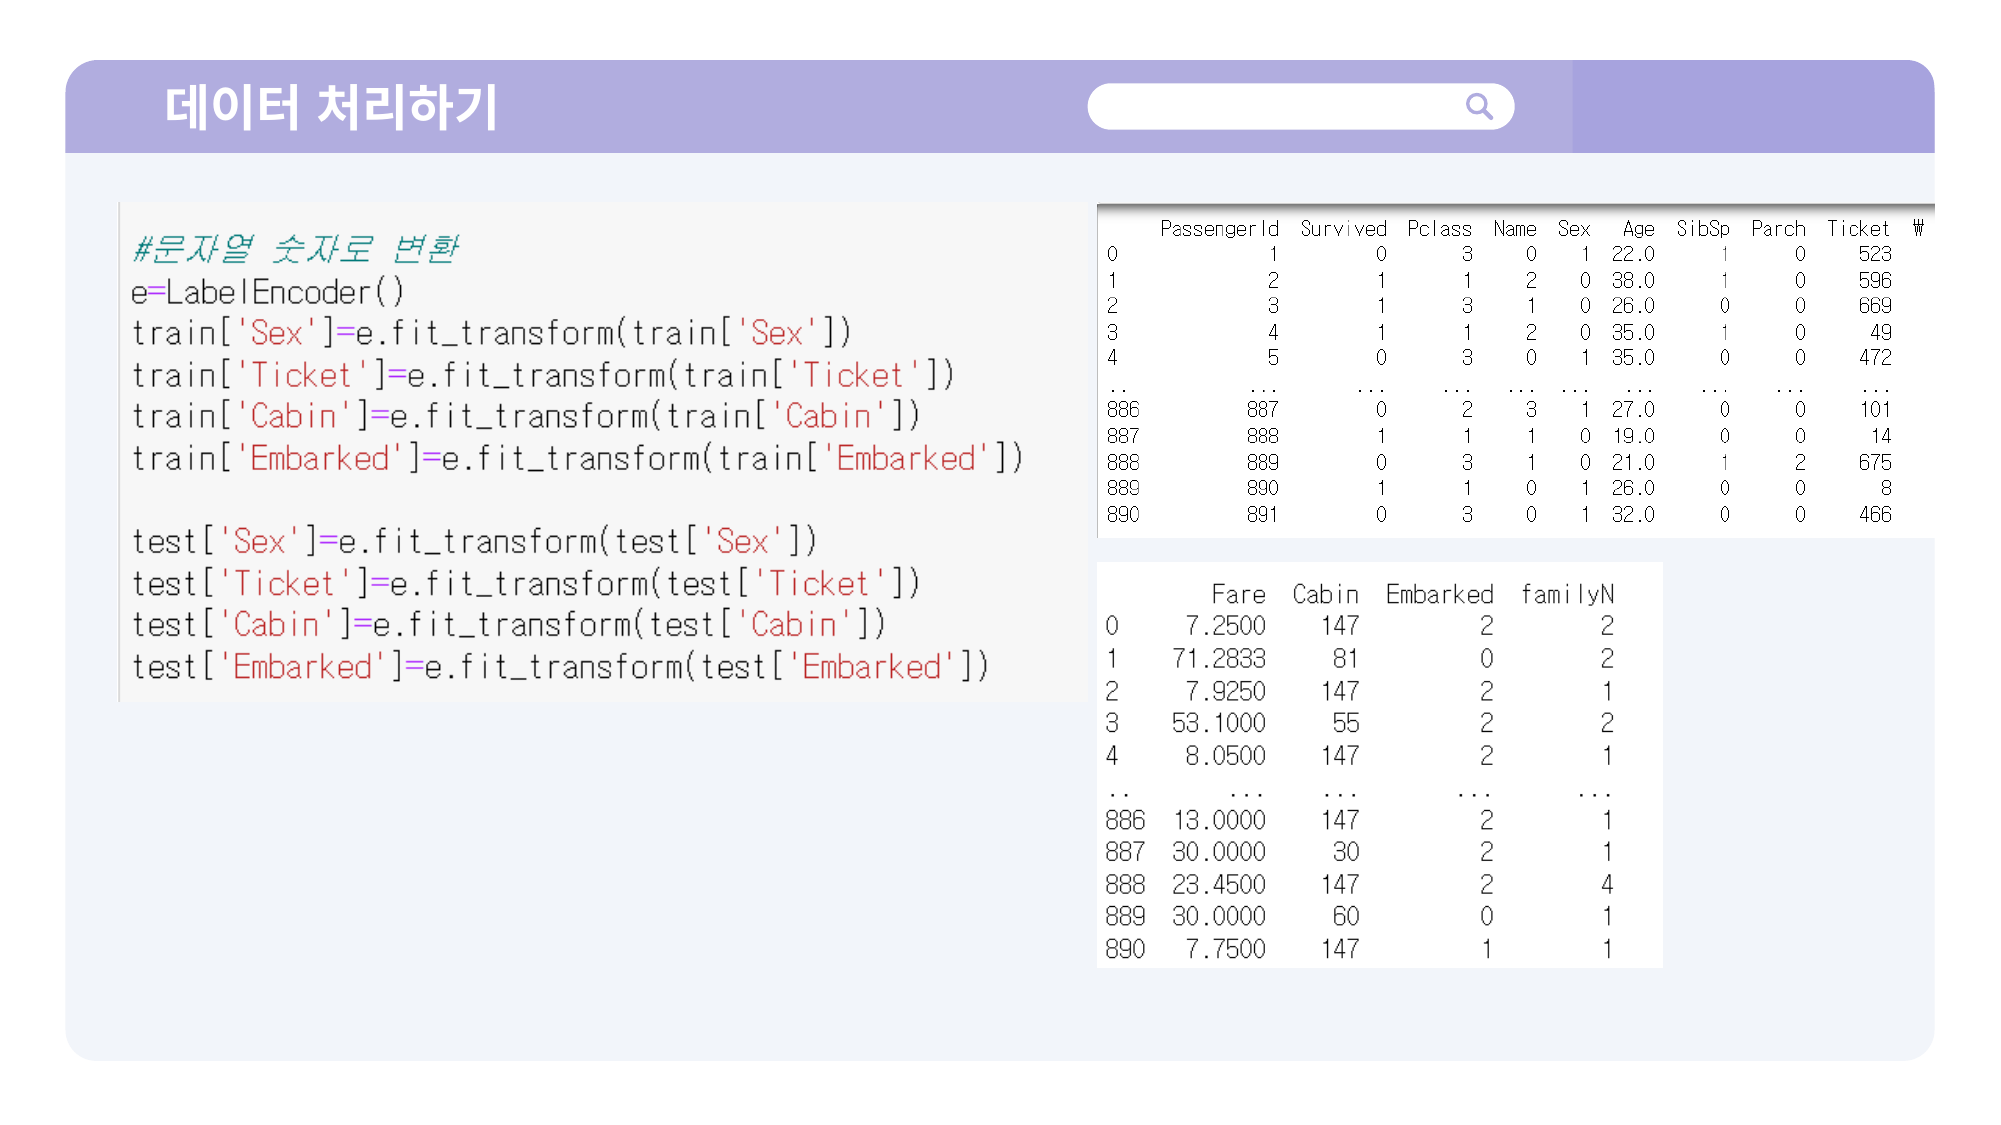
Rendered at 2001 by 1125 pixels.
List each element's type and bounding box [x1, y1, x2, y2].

picture [1097, 562, 1663, 968]
text_box [65, 60, 1935, 153]
picture [117, 202, 1088, 702]
picture [1097, 202, 1935, 538]
text_box [64, 147, 1936, 1062]
